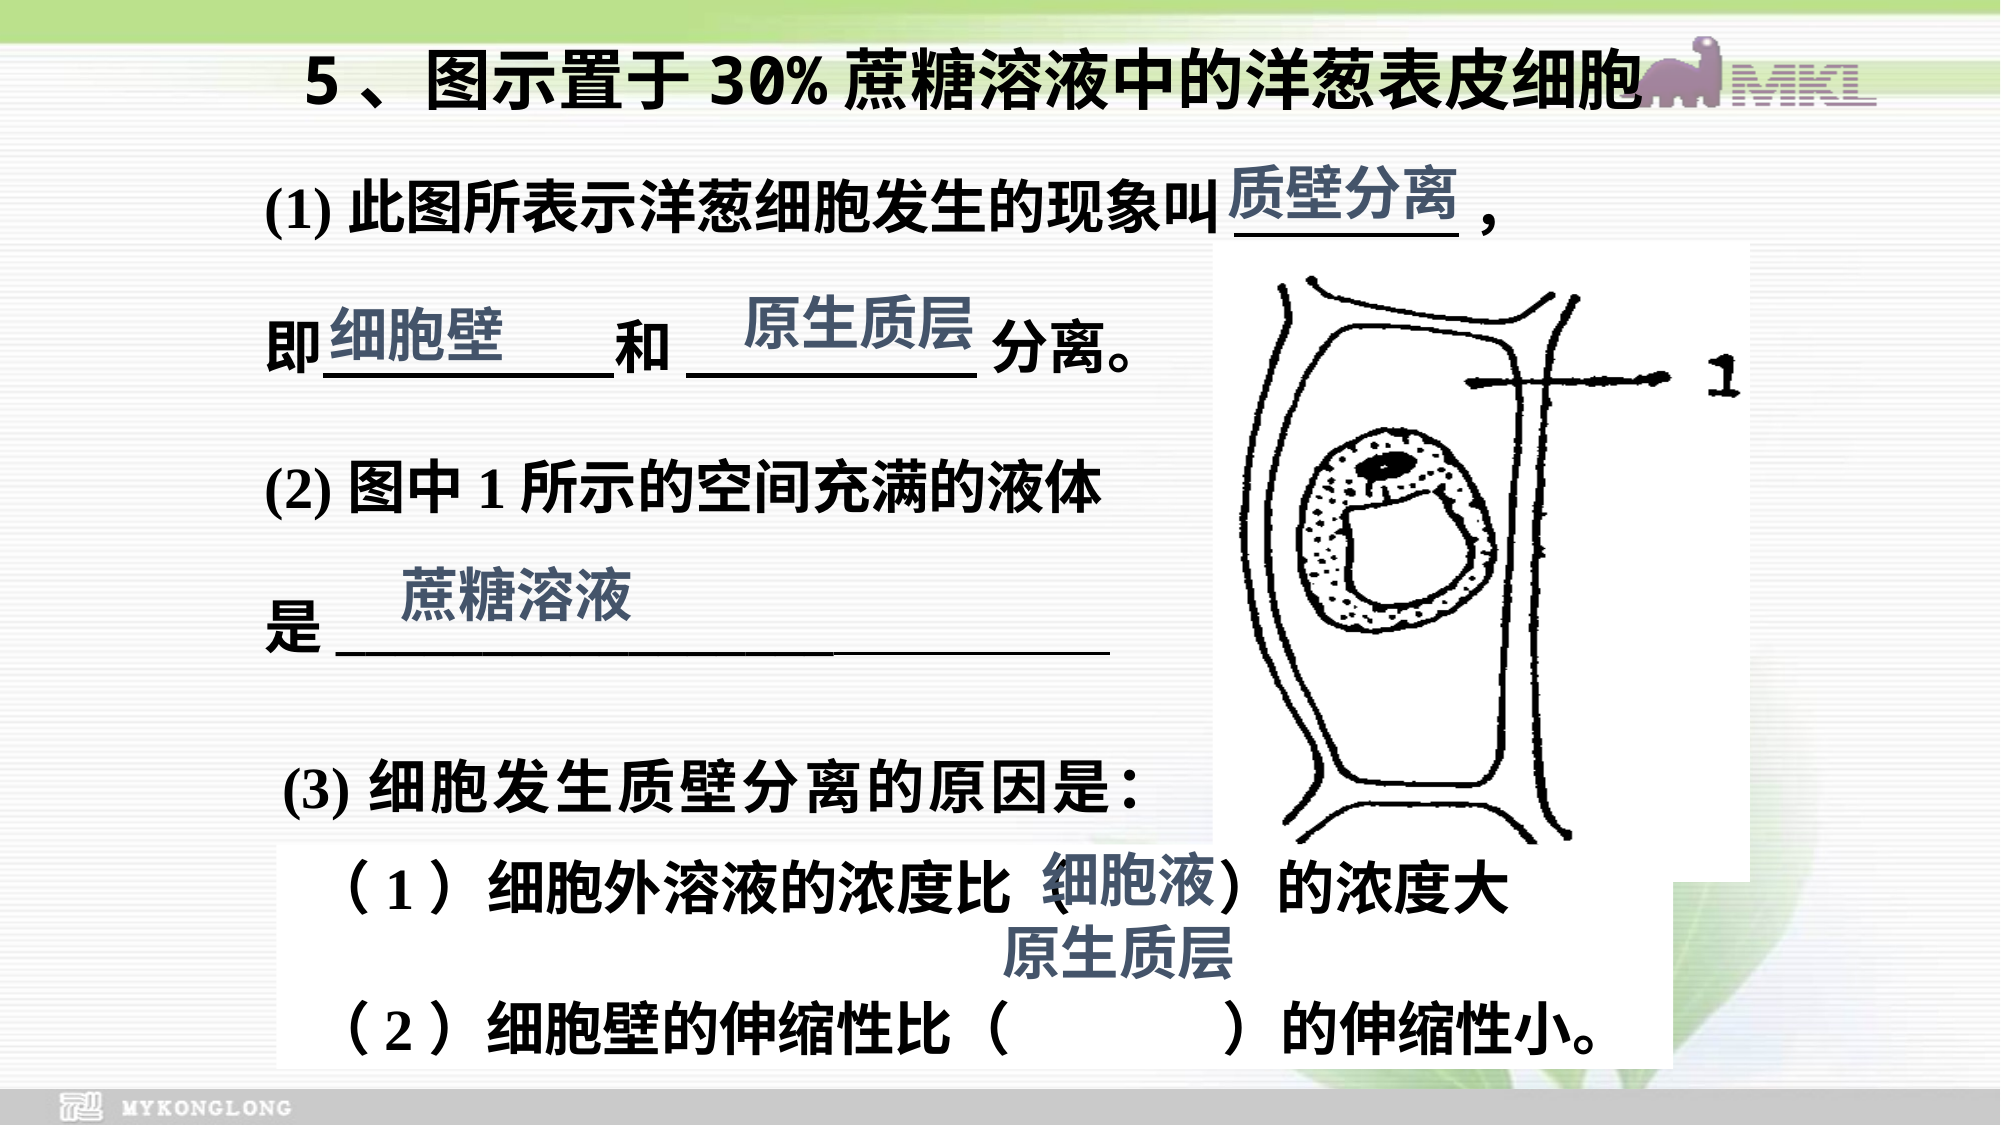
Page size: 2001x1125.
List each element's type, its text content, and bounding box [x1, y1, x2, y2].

text_box 细胞壁 [314, 290, 767, 376]
picture [0, 0, 2001, 1125]
text_box (1)此图所表示洋葱细胞发生的现象叫 ， 即 和 分离。 (2)图中1所示的空间充满的液体 是_________________ [249, 163, 1615, 738]
text_box 蔗糖溶液 [385, 550, 805, 636]
text_box 原生质层 [987, 908, 1263, 994]
text_box 细胞液 [1026, 835, 1277, 921]
text_box (3)细胞发生质壁分离的原因是： [267, 743, 1130, 828]
text_box 质壁分离 [1212, 148, 1665, 234]
text_box 原生质层 [728, 278, 1181, 364]
text_box （1）细胞外溶液的浓度比（ ）的浓度大 （2）细胞壁的伸缩性比（ ）的伸缩性小。 [276, 844, 1674, 1069]
text_box 5、图示置于30%蔗糖溶液中的洋葱表皮细胞 [287, 30, 1750, 126]
